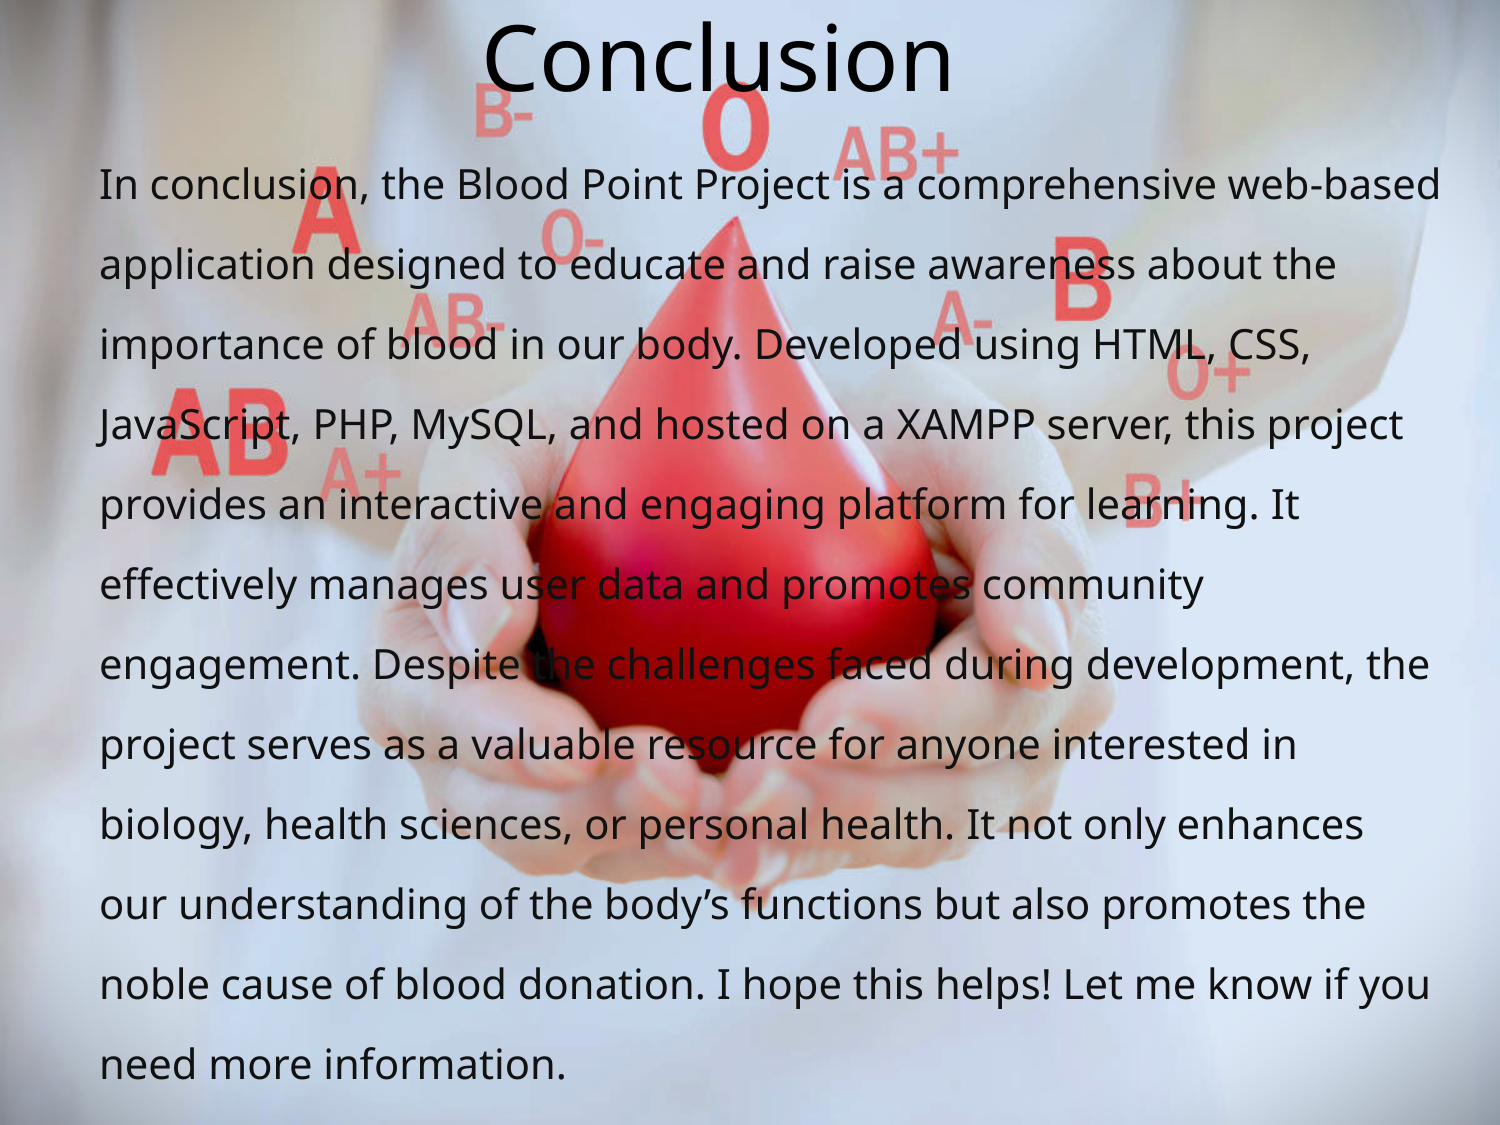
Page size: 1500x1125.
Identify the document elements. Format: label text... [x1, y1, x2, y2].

list In conclusion, the Blood Point Project is a comprehensive web-based application designed to educate and raise awareness about the importance of blood in our body. Developed using HTML, CSS, JavaScript, PHP, MySQL, and hosted on a XAMPP server, this project provides an interactive and engaging platform for learning. It effectively manages user data and promotes community engagement. Despite the challenges faced during development, the project serves as a valuable resource for anyone interested in biology, health sciences, or personal health. It not only enhances our understanding of the body’s functions but also promotes the noble cause of blood donation. I hope this helps! Let me know if you need more information. [76, 120, 1459, 941]
text_box Conclusion [395, 0, 1341, 117]
picture [0, 0, 1500, 1125]
